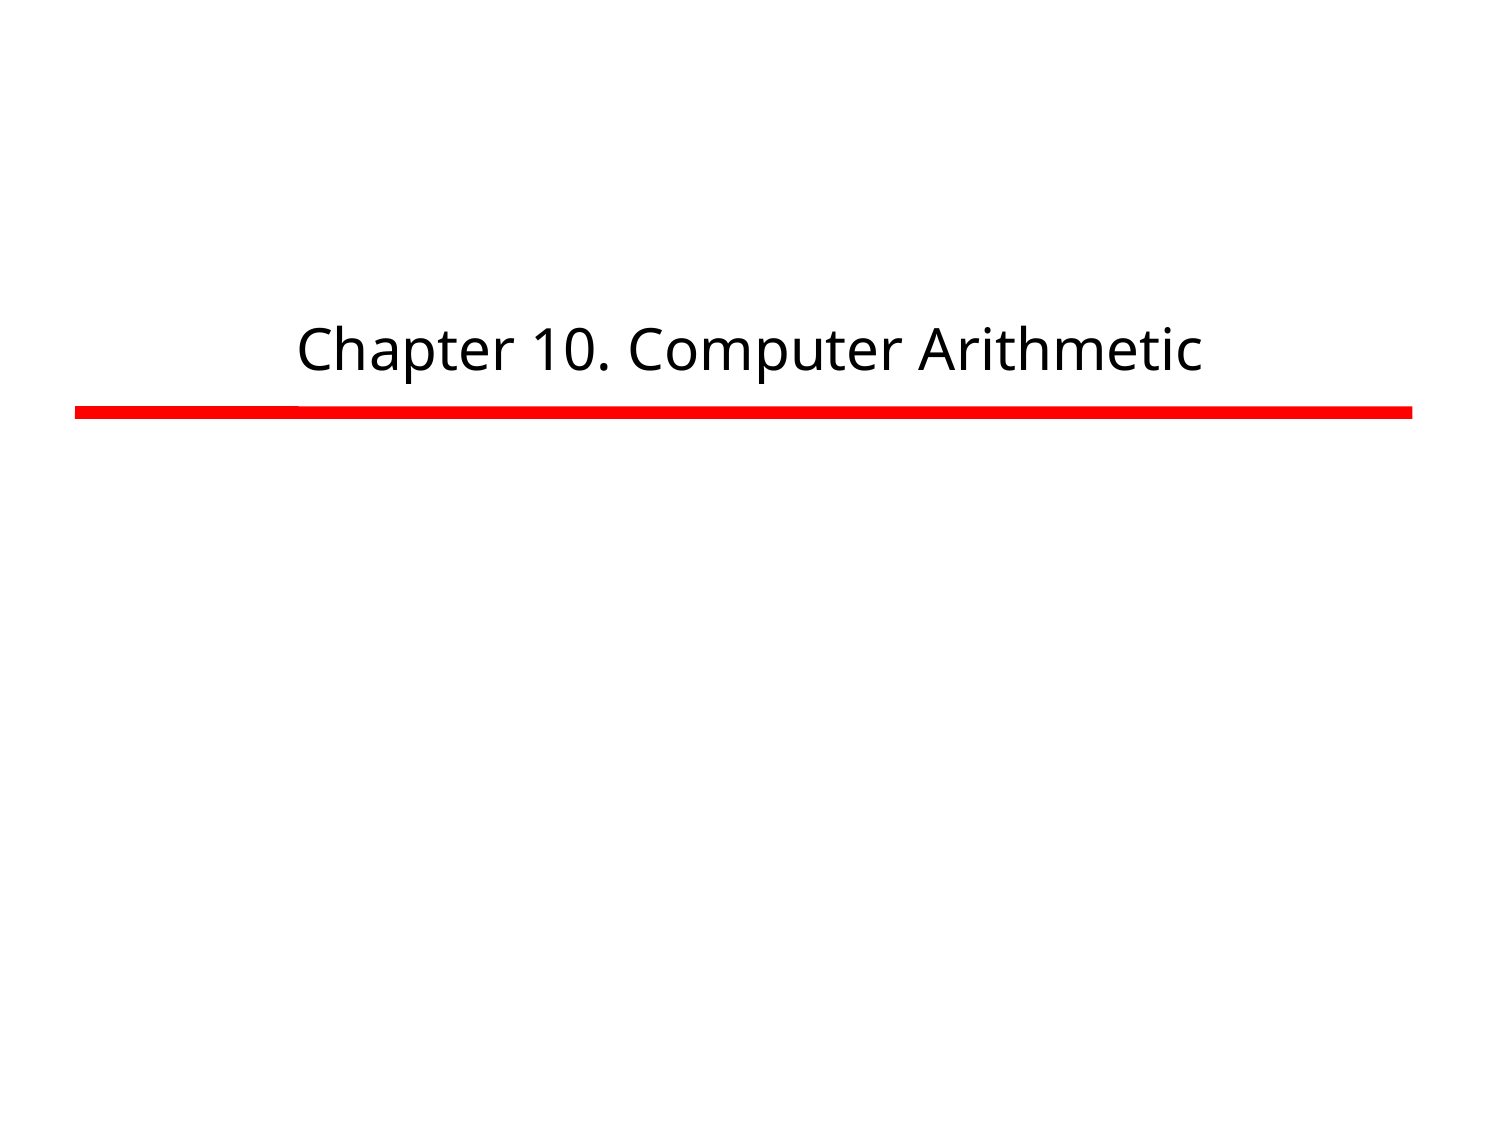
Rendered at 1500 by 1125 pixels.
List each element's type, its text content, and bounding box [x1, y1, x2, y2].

title Chapter 10. Computer Arithmetic [112, 244, 1388, 450]
